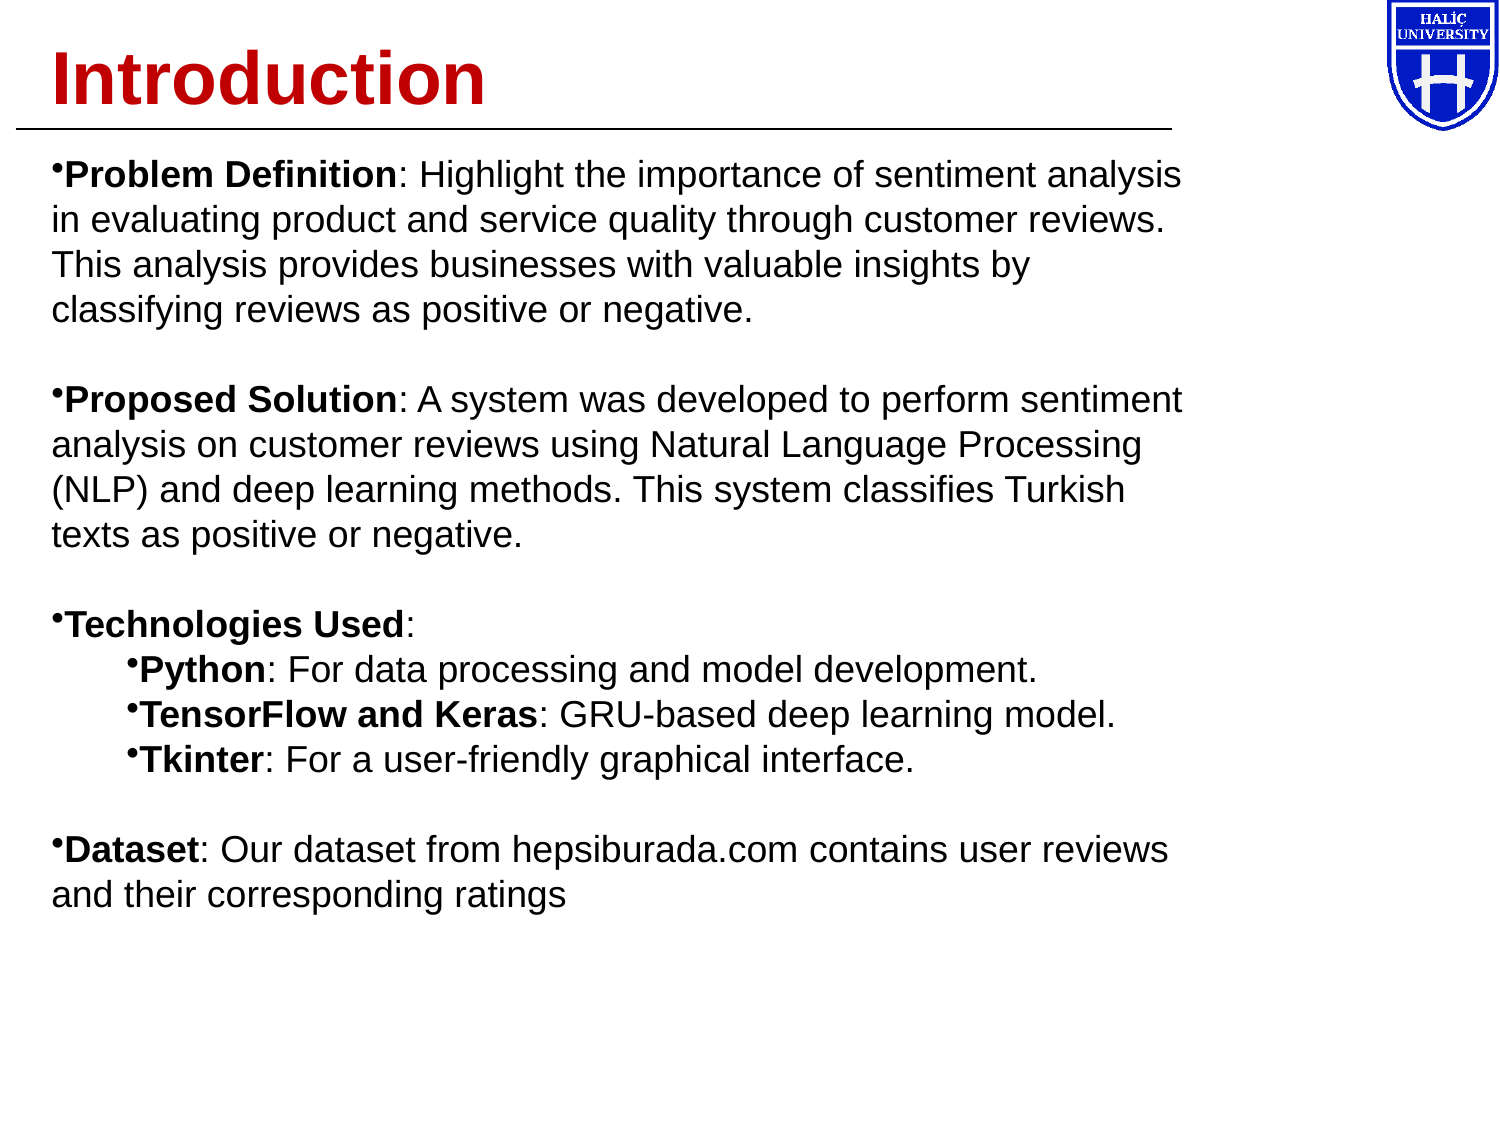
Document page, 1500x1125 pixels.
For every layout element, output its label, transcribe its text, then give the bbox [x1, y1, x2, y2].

picture [1387, 0, 1499, 131]
text_box Problem Definition: Highlight the importance of sentiment analysis in evaluating product and service quality through customer reviews. This analysis provides businesses with valuable insights by classifying reviews as positive or negative. Proposed Solution: A system was developed to perform sentiment analysis on customer reviews using Natural Language Processing (NLP) and deep learning methods. This system classifies Turkish texts as positive or negative. Technologies Used: Python: For data processing and model development. TensorFlow and Keras: GRU-based deep learning model. Tkinter: For a user-friendly graphical interface. Dataset: Our dataset from hepsiburada.com contains user reviews and their corresponding ratings [36, 142, 1213, 967]
text_box Introduction [36, 22, 1155, 120]
